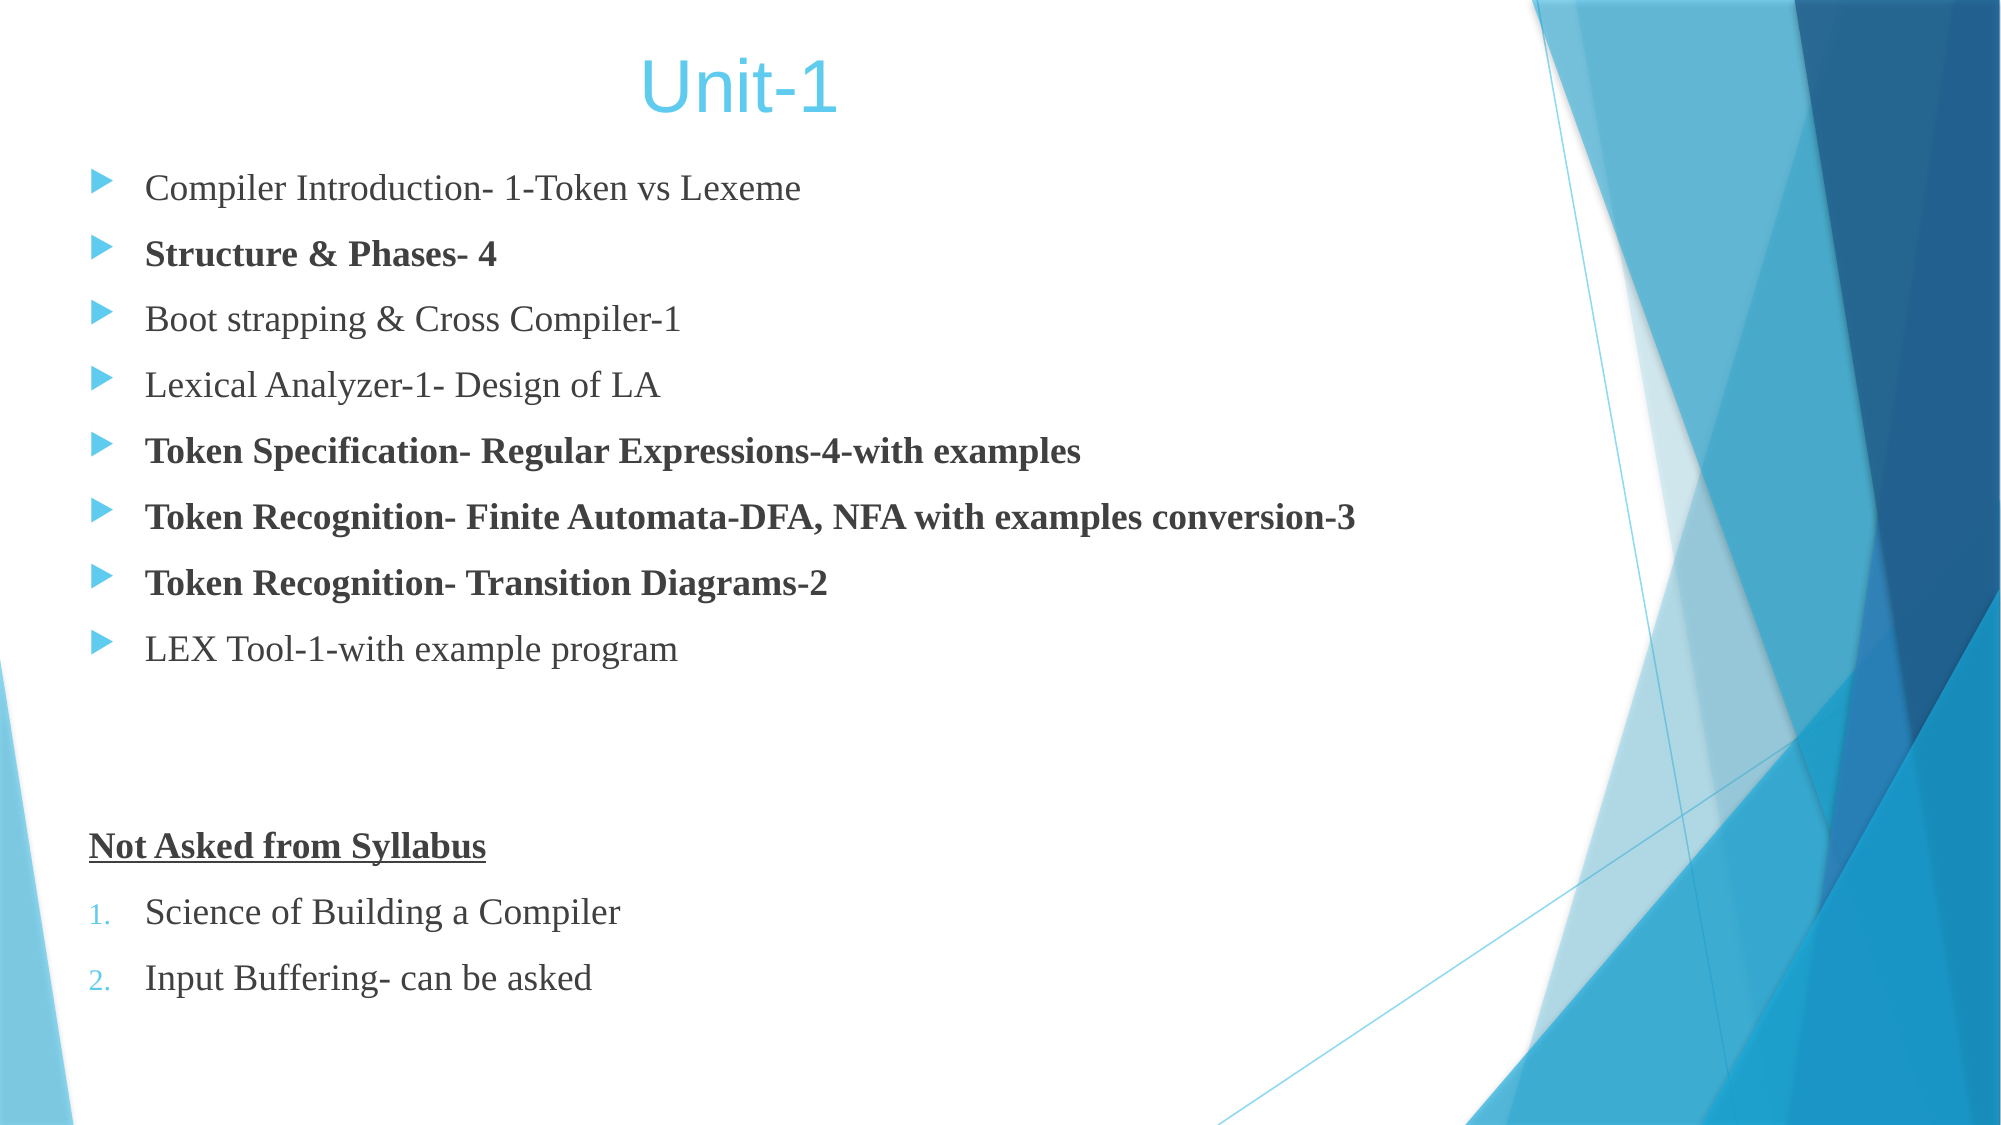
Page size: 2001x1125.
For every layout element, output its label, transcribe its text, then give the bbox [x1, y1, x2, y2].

title Unit-1 [45, 29, 1456, 247]
list Compiler Introduction- 1-Token vs Lexeme Structure & Phases- 4 Boot strapping & Cross Compiler-1 Lexical Analyzer-1- Design of LA Token Specification- Regular Expressions-4-with examples Token Recognition- Finite Automata-DFA, NFA with examples conversion-3 Token Recognition- Transition Diagrams-2 LEX Tool-1-with example program Not Asked from Syllabus Science of Building a Compiler Input Buffering- can be asked [73, 155, 1484, 1100]
